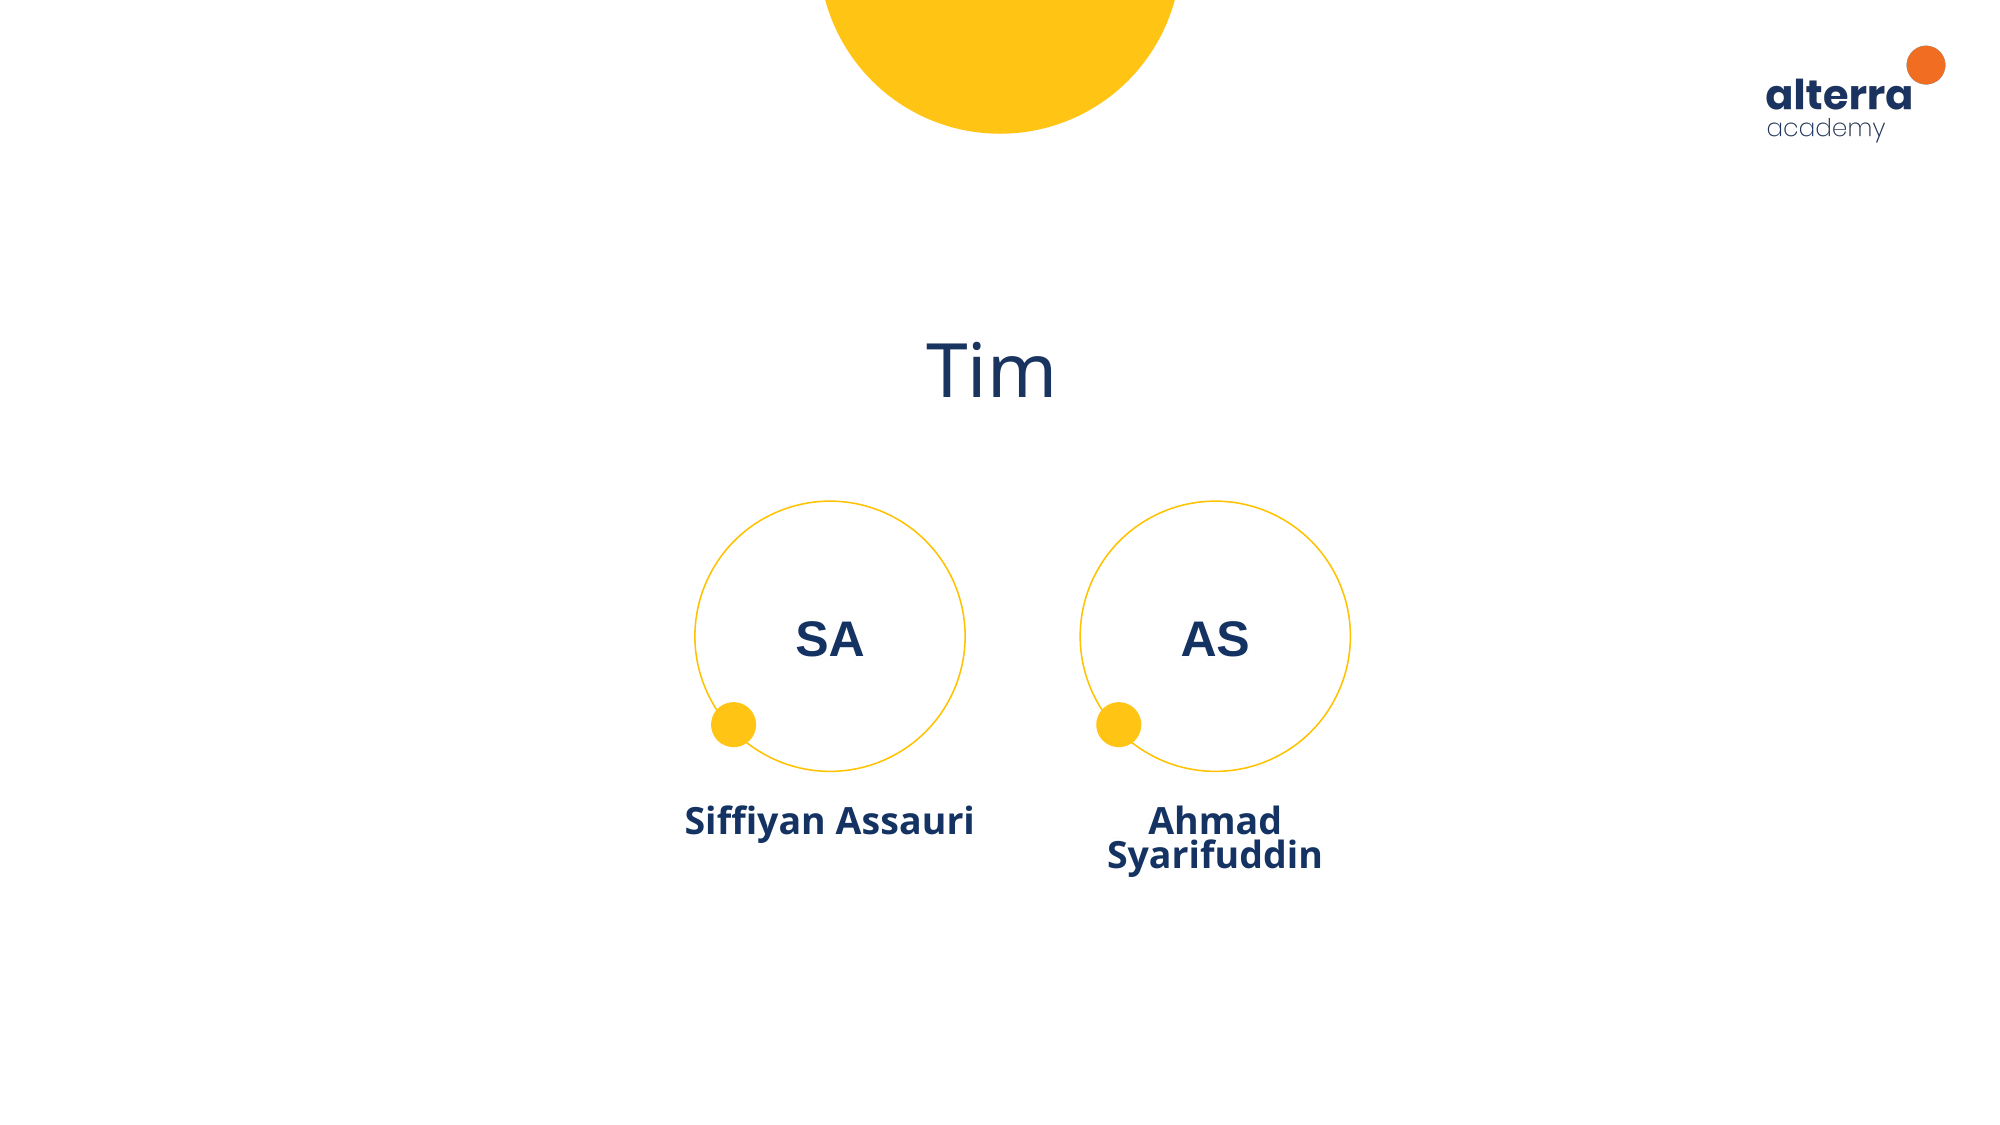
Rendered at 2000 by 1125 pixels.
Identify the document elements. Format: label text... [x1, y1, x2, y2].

picture [1731, 0, 1980, 219]
text_box Siffiyan Assauri [655, 783, 1005, 846]
text_box [825, 0, 1175, 134]
text_box [1080, 501, 1351, 772]
text_box Ahmad Syarifuddin [1040, 783, 1391, 846]
text_box [694, 501, 966, 772]
text_box [1096, 702, 1142, 748]
text_box AS [1138, 596, 1292, 676]
text_box [711, 702, 757, 748]
text_box Tim [356, 321, 1628, 422]
text_box SA [753, 596, 907, 676]
